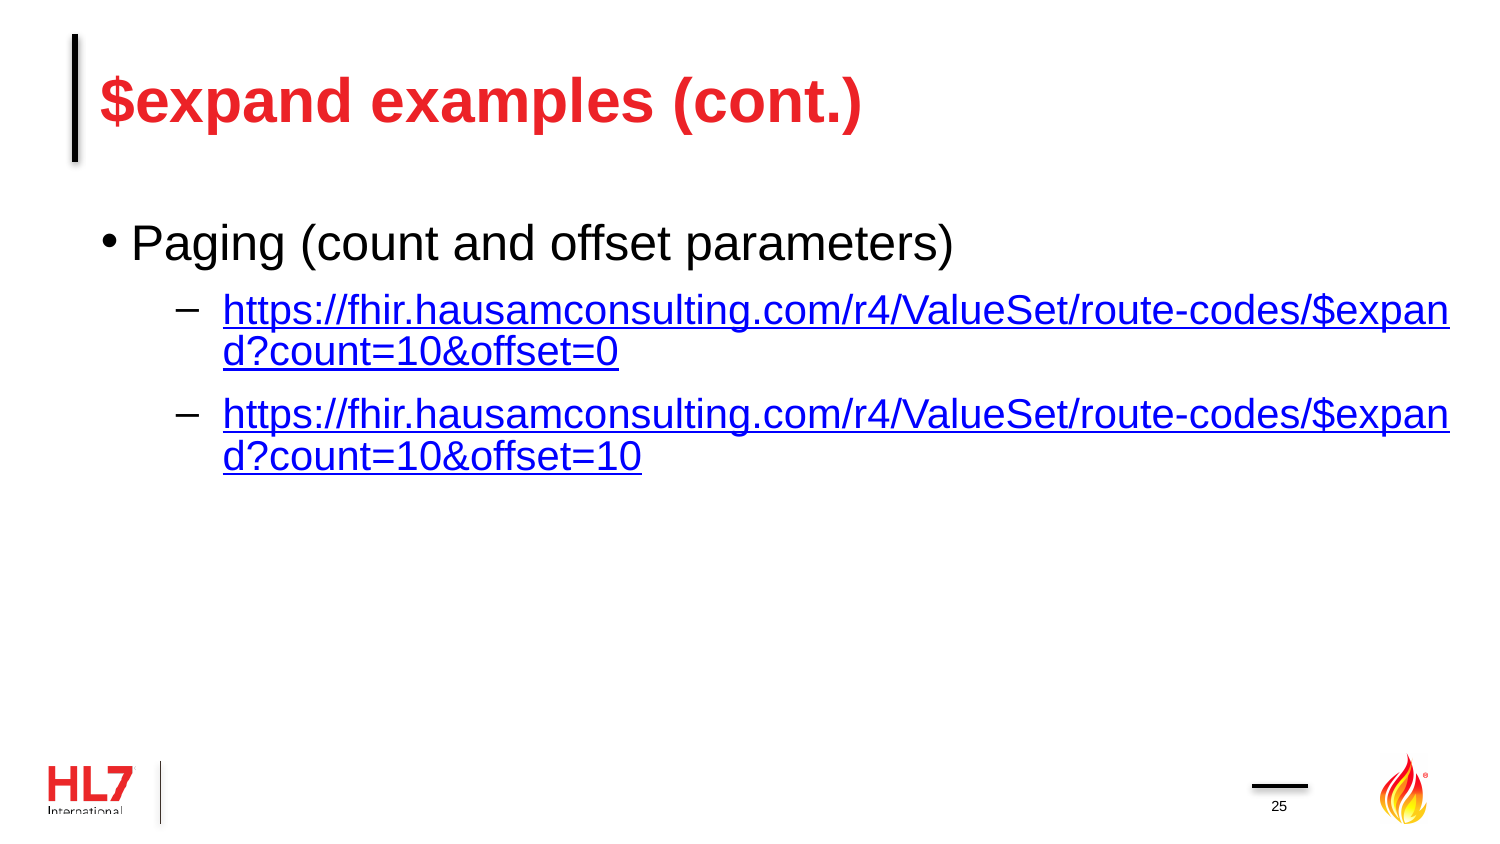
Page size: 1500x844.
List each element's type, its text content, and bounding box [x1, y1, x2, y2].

slide_number 25 [1257, 788, 1302, 815]
list Paging (count and offset parameters) https://fhir.hausamconsulting.com/r4/ValueSet/route-codes/$expand?count=10&offset=0 https://fhir.hausamconsulting.com/r4/ValueSet/route-codes/$expand?count=10&offset=10 [100, 210, 1451, 750]
title $expand examples (cont.) [100, 33, 1451, 163]
picture [1380, 753, 1428, 824]
